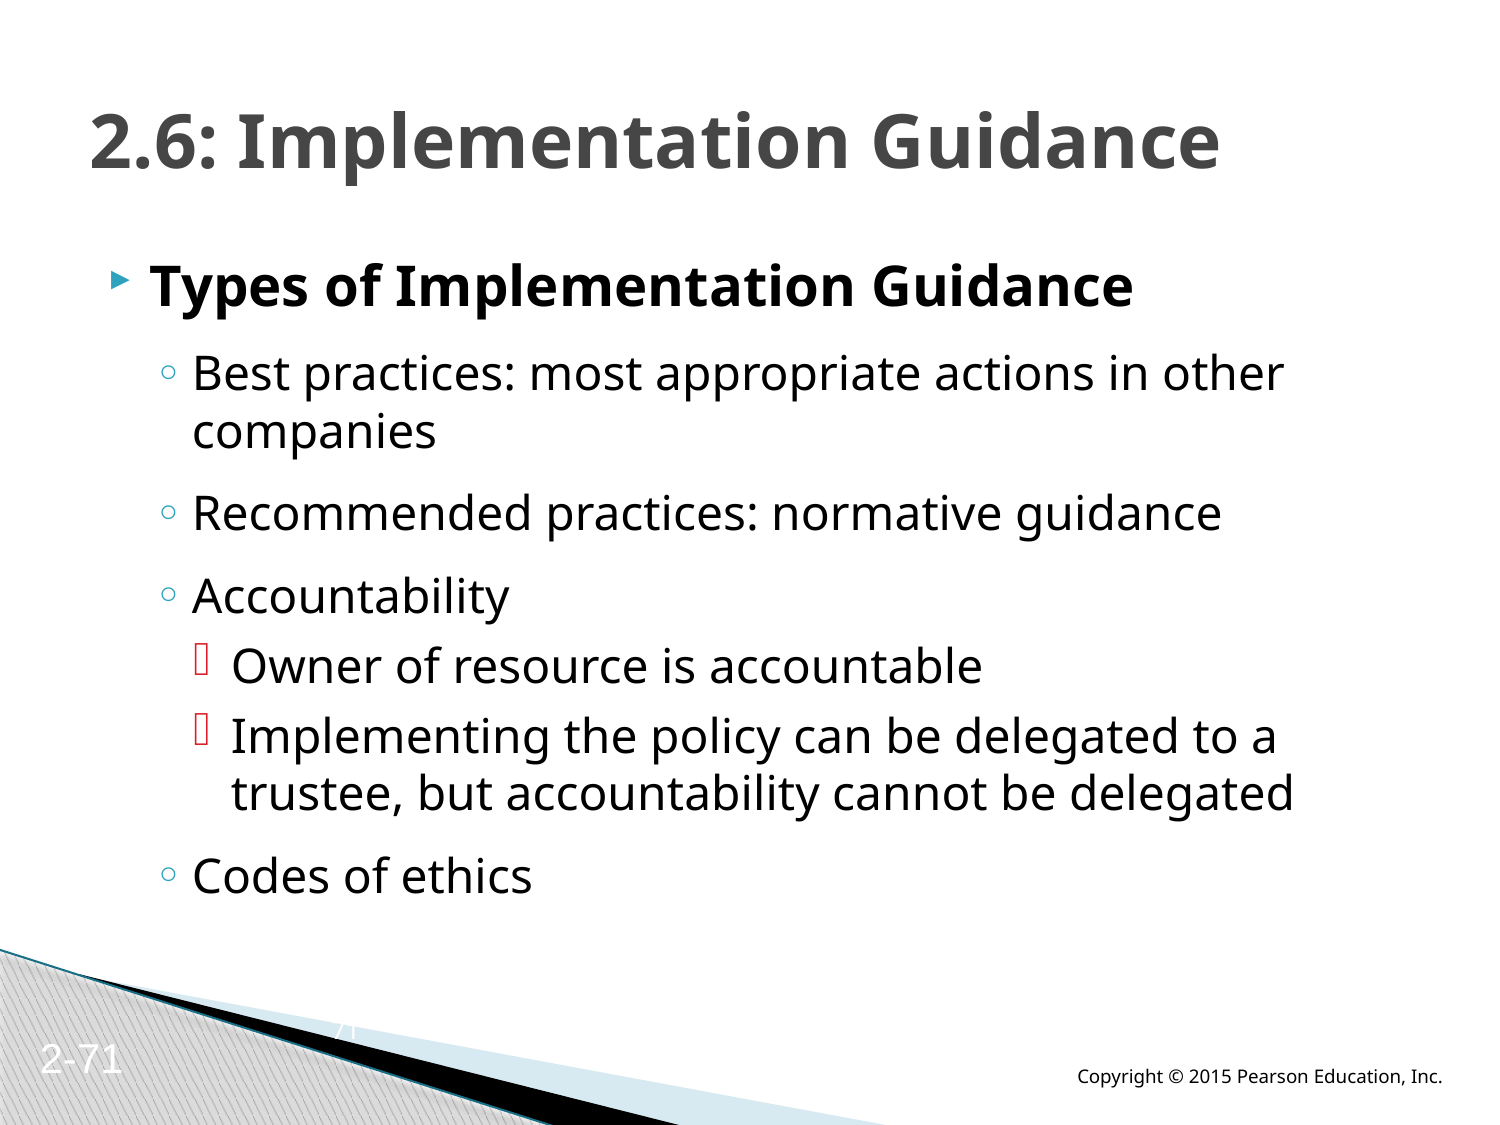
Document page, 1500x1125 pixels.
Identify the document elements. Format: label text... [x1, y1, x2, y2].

slide_number 71 [200, 999, 375, 1063]
title 2.6: Implementation Guidance [75, 45, 1425, 233]
list Types of Implementation Guidance Best practices: most appropriate actions in other companies Recommended practices: normative guidance Accountability Owner of resource is accountable Implementing the policy can be delegated to a trustee, but accountability cannot be delegated Codes of ethics [75, 242, 1425, 986]
